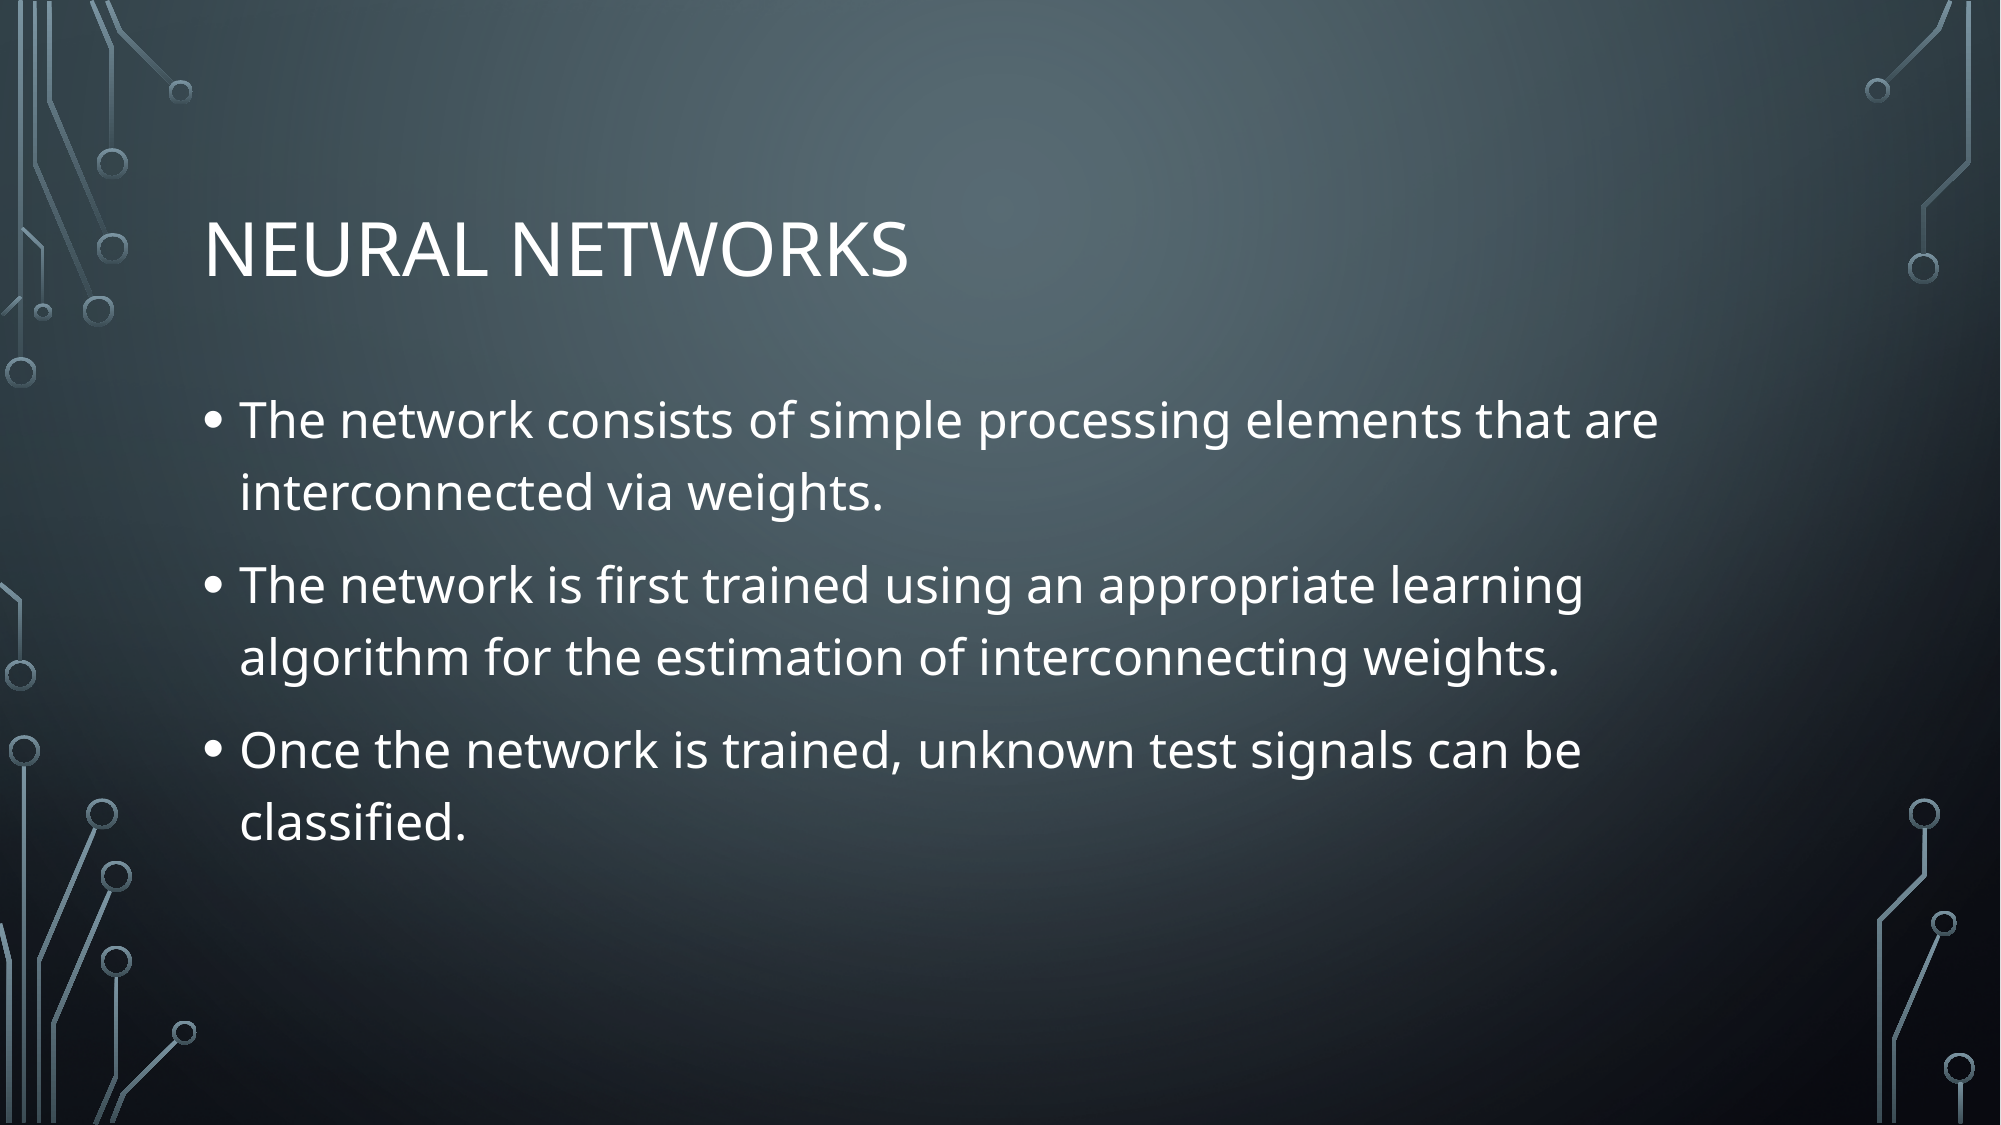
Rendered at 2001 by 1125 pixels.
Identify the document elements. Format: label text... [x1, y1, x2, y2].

list The network consists of simple processing elements that are interconnected via weights. The network is first trained using an appropriate learning algorithm for the estimation of interconnecting weights. Once the network is trained, unknown test signals can be classified. [187, 369, 1813, 950]
title Neural networks [187, 160, 1813, 344]
